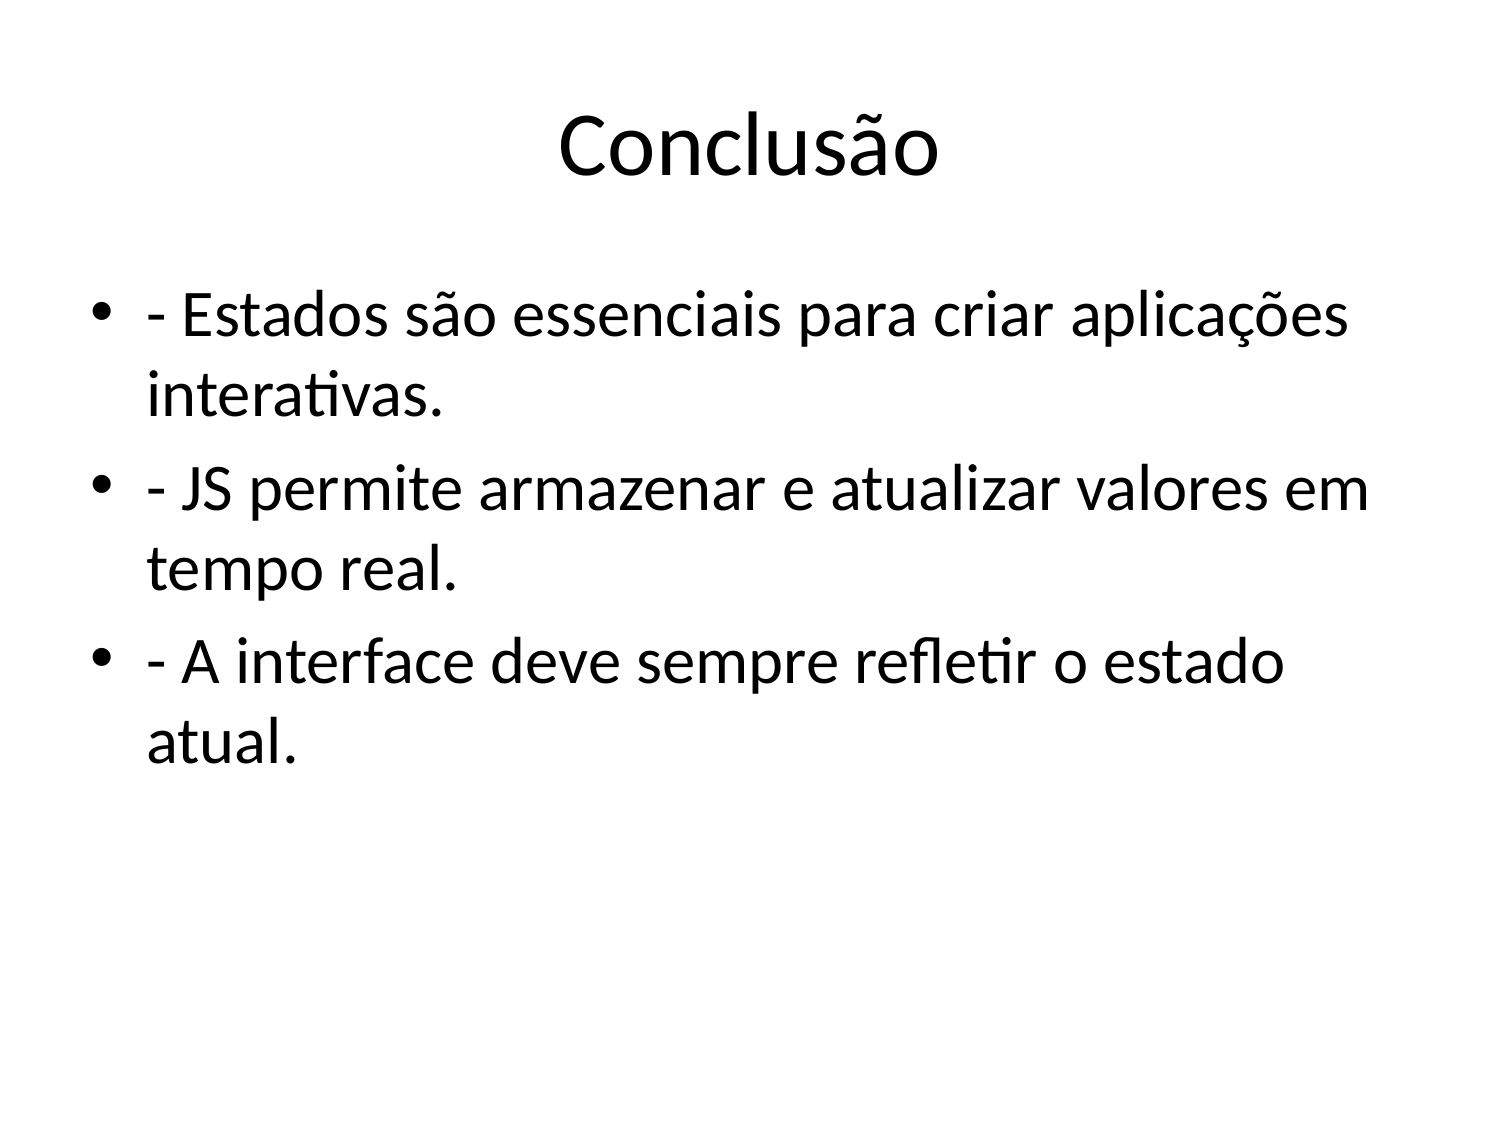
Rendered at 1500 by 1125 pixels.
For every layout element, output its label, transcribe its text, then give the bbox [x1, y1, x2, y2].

list - Estados são essenciais para criar aplicações interativas. - JS permite armazenar e atualizar valores em tempo real. - A interface deve sempre refletir o estado atual. [75, 262, 1425, 1005]
title Conclusão [75, 45, 1425, 233]
